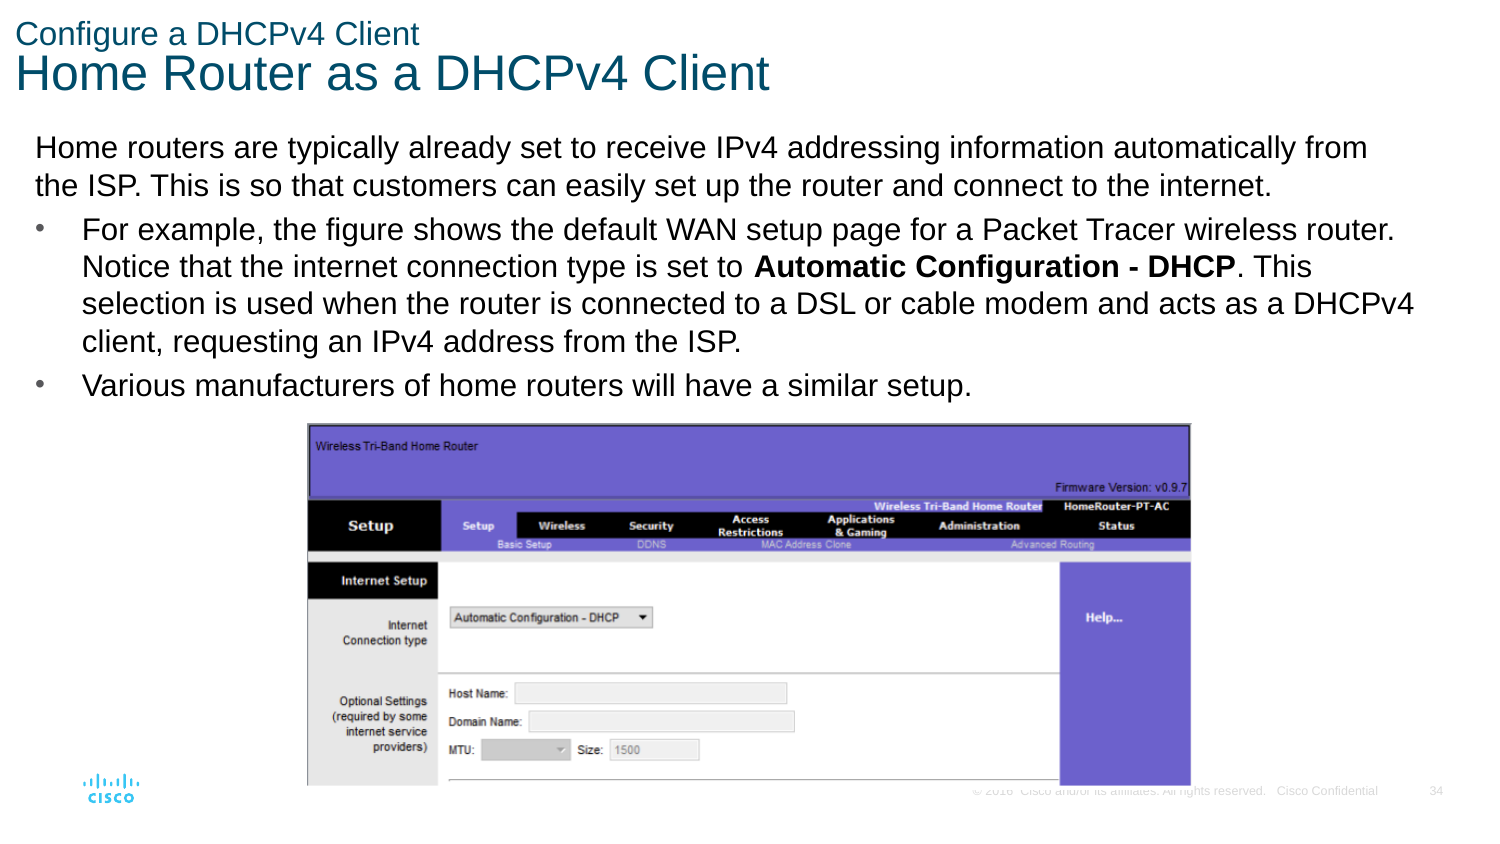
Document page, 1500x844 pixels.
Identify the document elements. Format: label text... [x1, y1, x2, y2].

picture [305, 421, 1194, 790]
title Configure a DHCPv4 Client Home Router as a DHCPv4 Client [0, 0, 1369, 121]
list Home routers are typically already set to receive IPv4 addressing information automatically from the ISP. This is so that customers can easily set up the router and connect to the internet. For example, the figure shows the default WAN setup page for a Packet Tracer wireless router. Notice that the internet connection type is set to Automatic Configuration - DHCP. This selection is used when the router is connected to a DSL or cable modem and acts as a DHCPv4 client, requesting an IPv4 address from the ISP. Various manufacturers of home routers will have a similar setup. [20, 120, 1437, 408]
